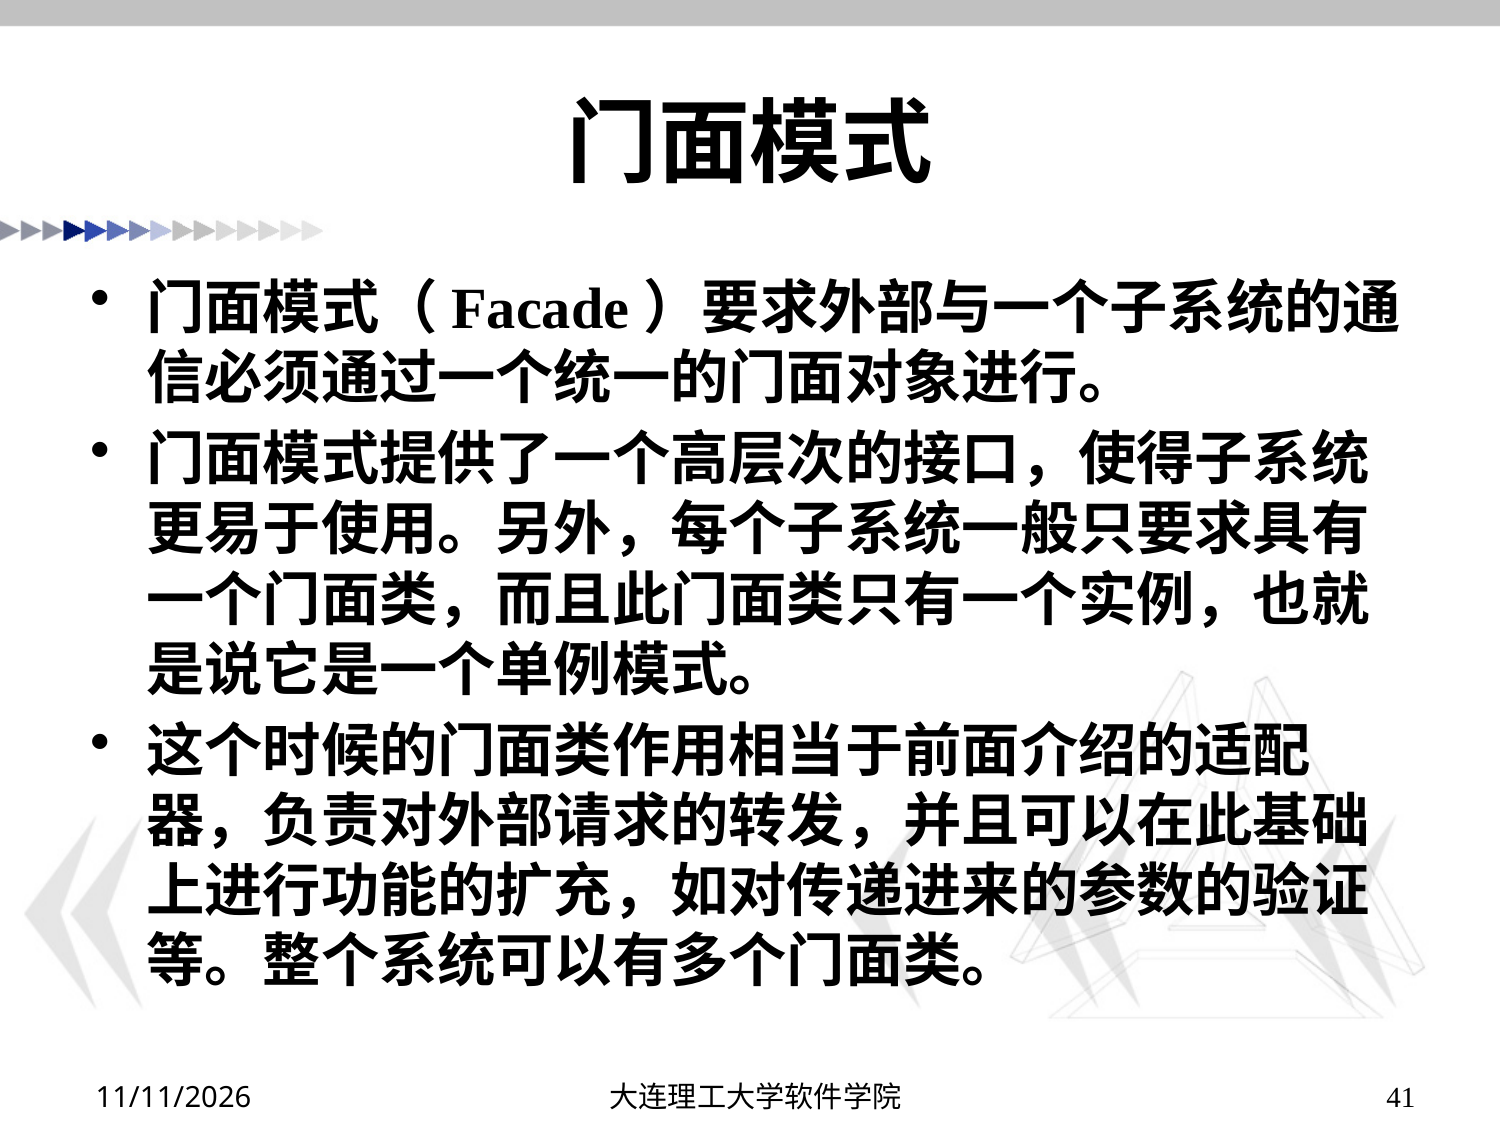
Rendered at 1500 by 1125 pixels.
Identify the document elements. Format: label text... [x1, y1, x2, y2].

slide_number 41 [1080, 1070, 1431, 1114]
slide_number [80, 1070, 431, 1114]
footer 大连理工大学软件学院 [517, 1070, 994, 1114]
title 门面模式 [74, 44, 1426, 233]
picture [0, 0, 1500, 1125]
list 门面模式（Facade）要求外部与一个子系统的通信必须通过一个统一的门面对象进行。 门面模式提供了一个高层次的接口，使得子系统更易于使用。另外，每个子系统一般只要求具有一个门面类，而且此门面类只有一个实例，也就是说它是一个单例模式。 这个时候的门面类作用相当于前面介绍的适配器，负责对外部请求的转发，并且可以在此基础上进行功能的扩充，如对传递进来的参数的验证等。整个系统可以有多个门面类。 [74, 262, 1426, 1048]
